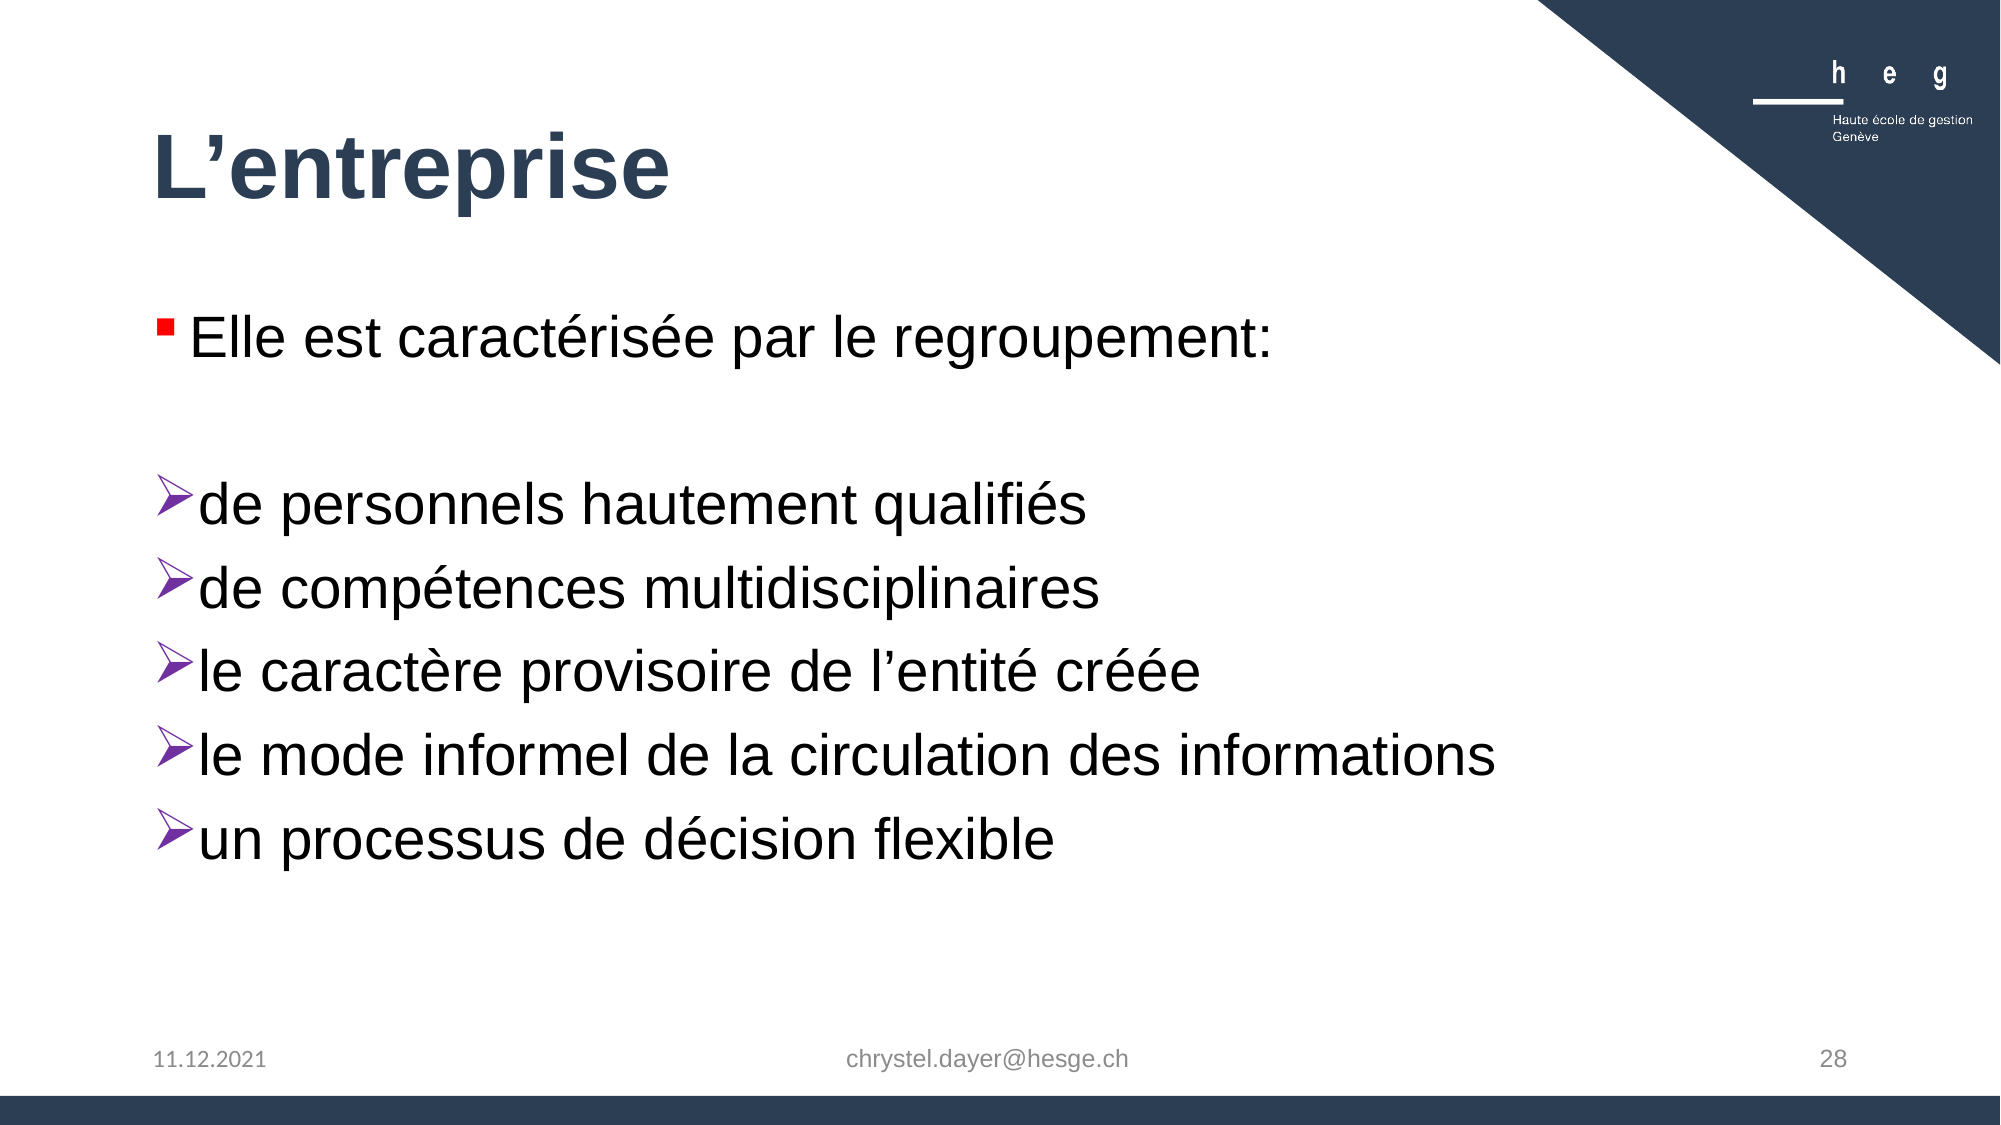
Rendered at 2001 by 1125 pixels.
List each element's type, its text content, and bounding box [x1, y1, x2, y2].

title L’entreprise [137, 59, 1600, 278]
picture [1753, 60, 1972, 141]
footer chrystel.dayer@hesge.ch [650, 1027, 1326, 1088]
list Elle est caractérisée par le regroupement: de personnels hautement qualifiés de compétences multidisciplinaires le caractère provisoire de l’entité créée le mode informel de la circulation des informations un processus de décision flexible [137, 299, 1863, 977]
slide_number 28 [1412, 1027, 1863, 1088]
